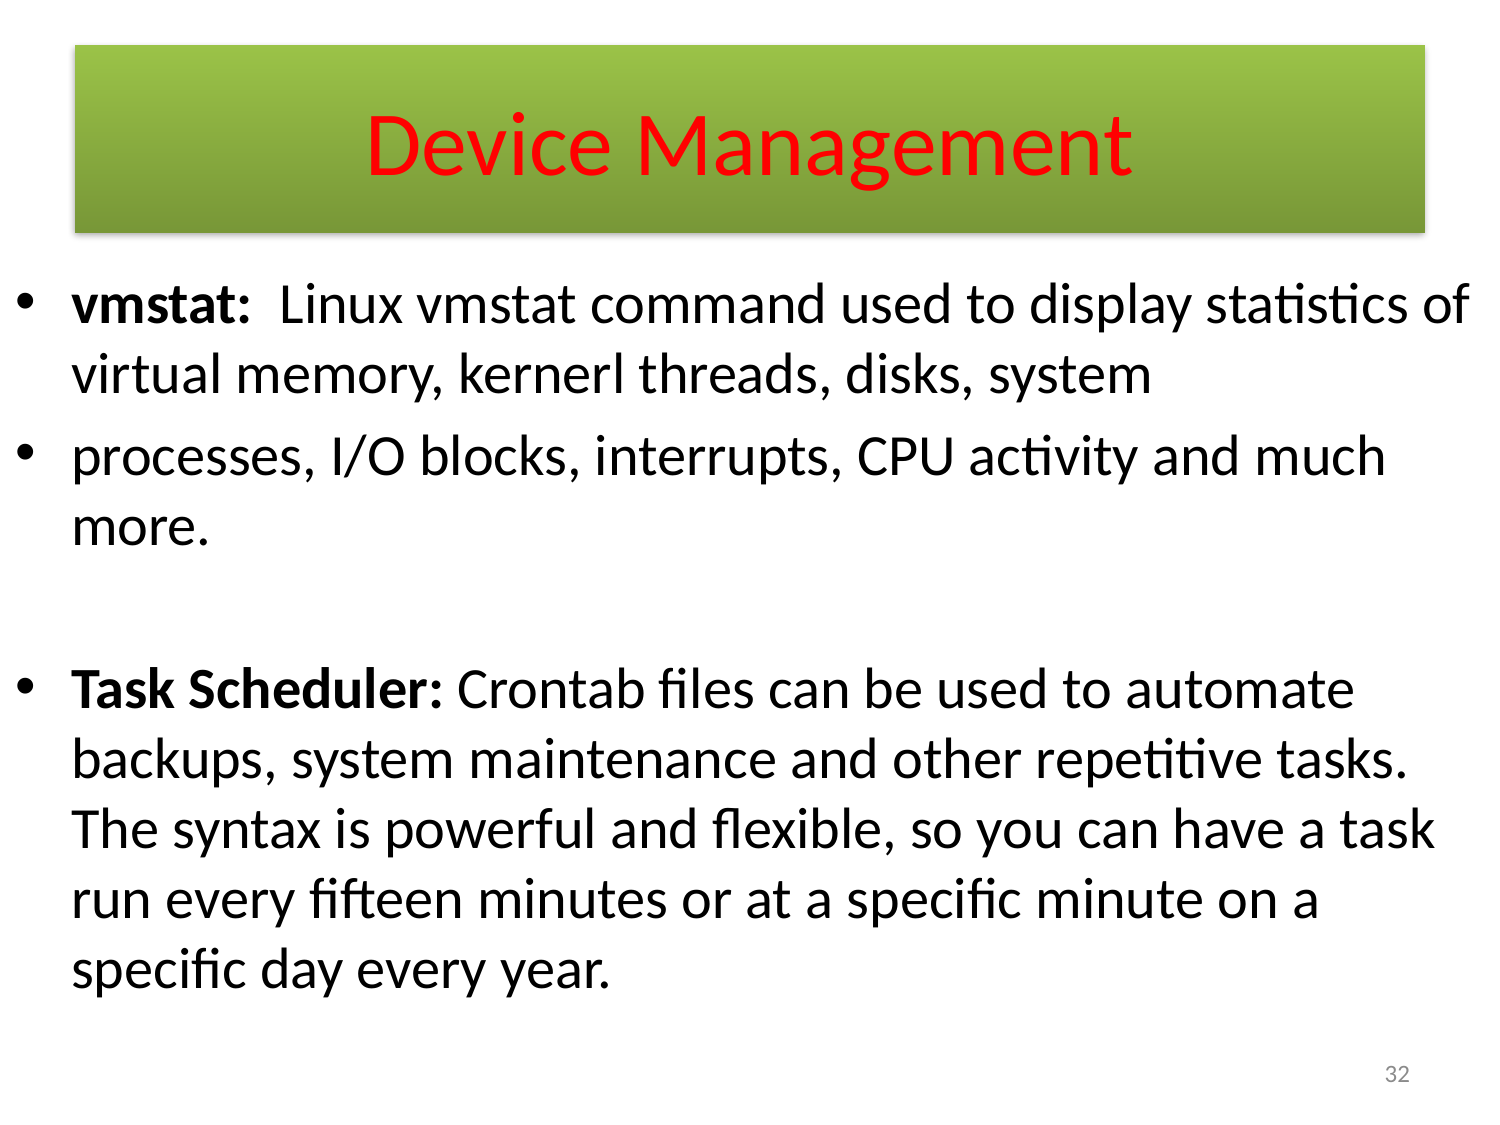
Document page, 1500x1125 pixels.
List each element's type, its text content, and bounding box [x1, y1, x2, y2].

list vmstat: Linux vmstat command used to display statistics of virtual memory, kernerl threads, disks, system processes, I/O blocks, interrupts, CPU activity and much more. Task Scheduler: Crontab files can be used to automate backups, system maintenance and other repetitive tasks. The syntax is powerful and flexible, so you can have a task run every fifteen minutes or at a specific minute on a specific day every year. [0, 257, 1500, 1121]
title Device Management [75, 45, 1425, 233]
slide_number 32 [1074, 1042, 1425, 1103]
